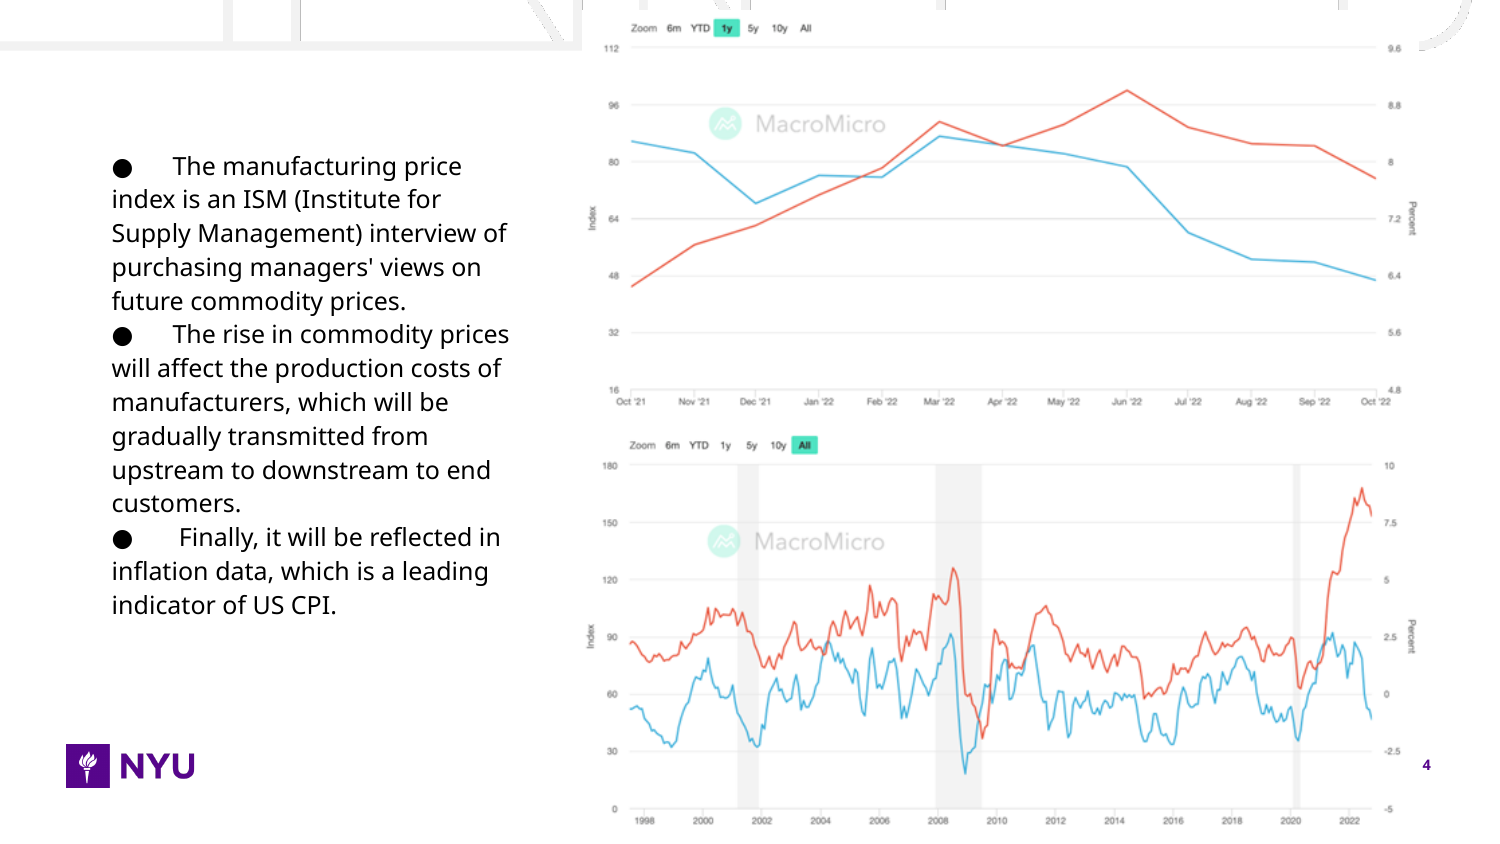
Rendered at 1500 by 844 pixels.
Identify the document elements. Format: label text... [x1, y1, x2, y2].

picture [582, 432, 1419, 834]
picture [0, 0, 1496, 414]
picture [66, 744, 195, 788]
list ● The manufacturing price index is an ISM (Institute for Supply Management) interview of purchasing managers' views on future commodity prices. ● The rise in commodity prices will affect the production costs of manufacturers, which will be gradually transmitted from upstream to downstream to end customers. ● Finally, it will be reflected in inflation data, which is a leading indicator of US CPI. [21, 131, 540, 713]
